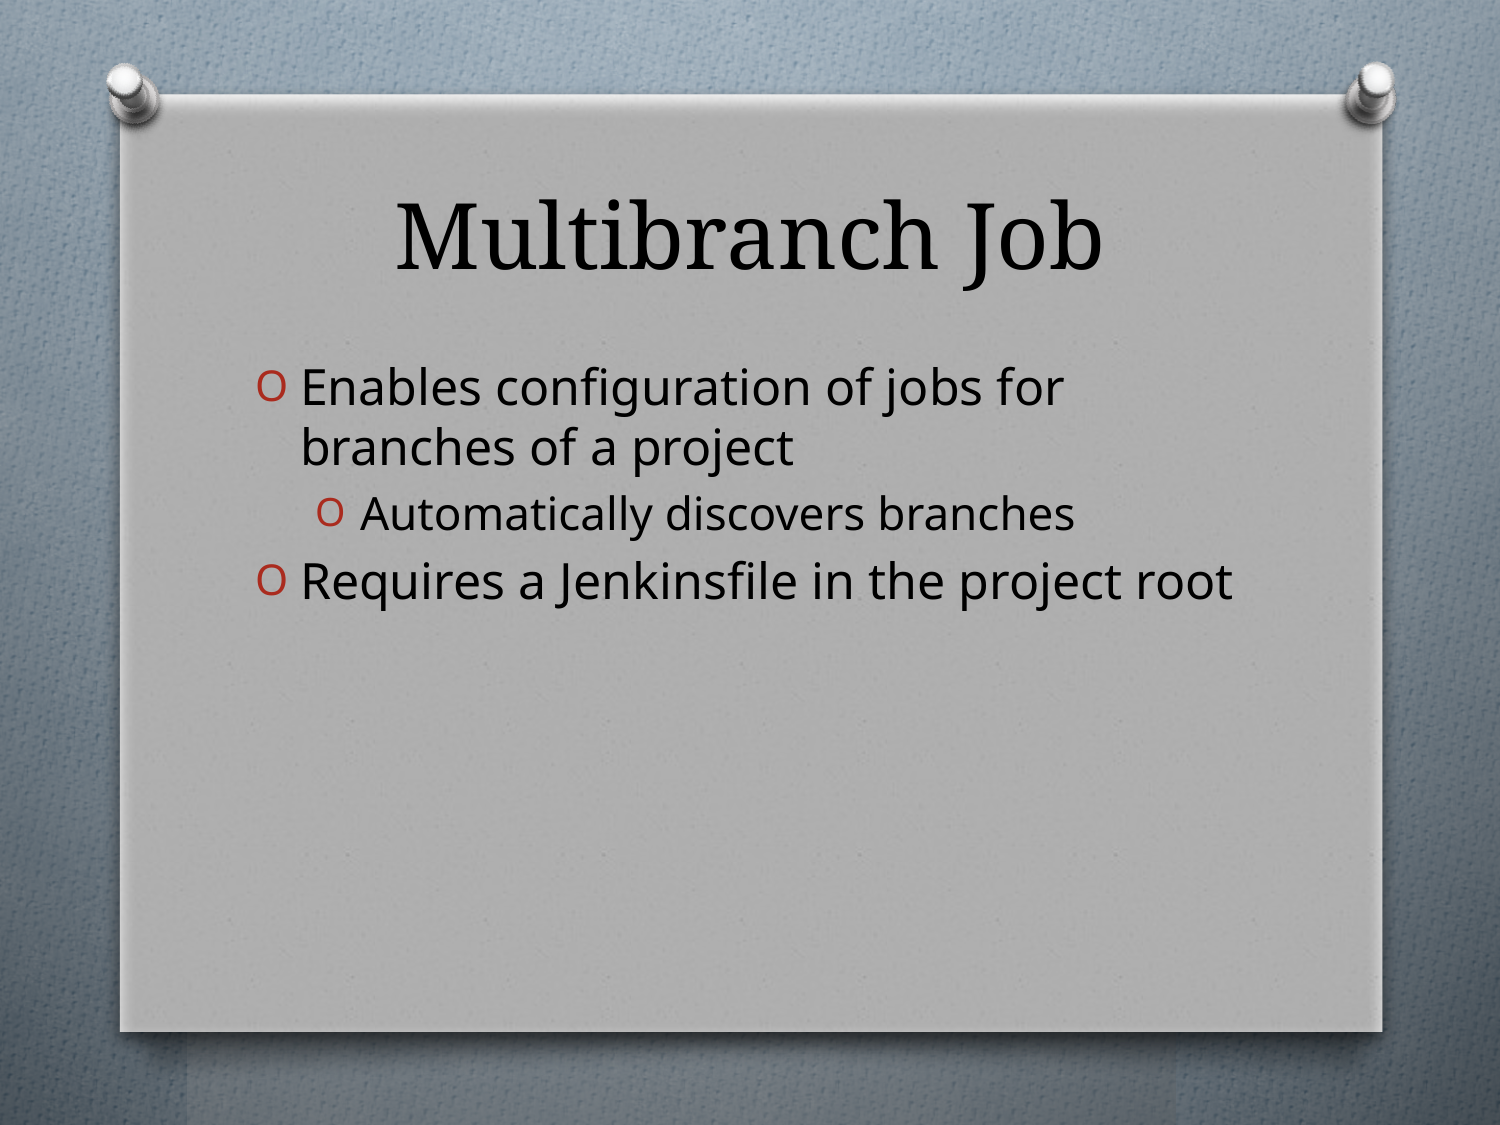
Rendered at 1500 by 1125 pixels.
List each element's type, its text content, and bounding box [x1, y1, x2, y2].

list Enables configuration of jobs for branches of a project Automatically discovers branches Requires a Jenkinsfile in the project root [240, 347, 1257, 939]
title Multibranch Job [179, 134, 1323, 332]
picture [75, 29, 198, 153]
picture [1317, 35, 1439, 156]
